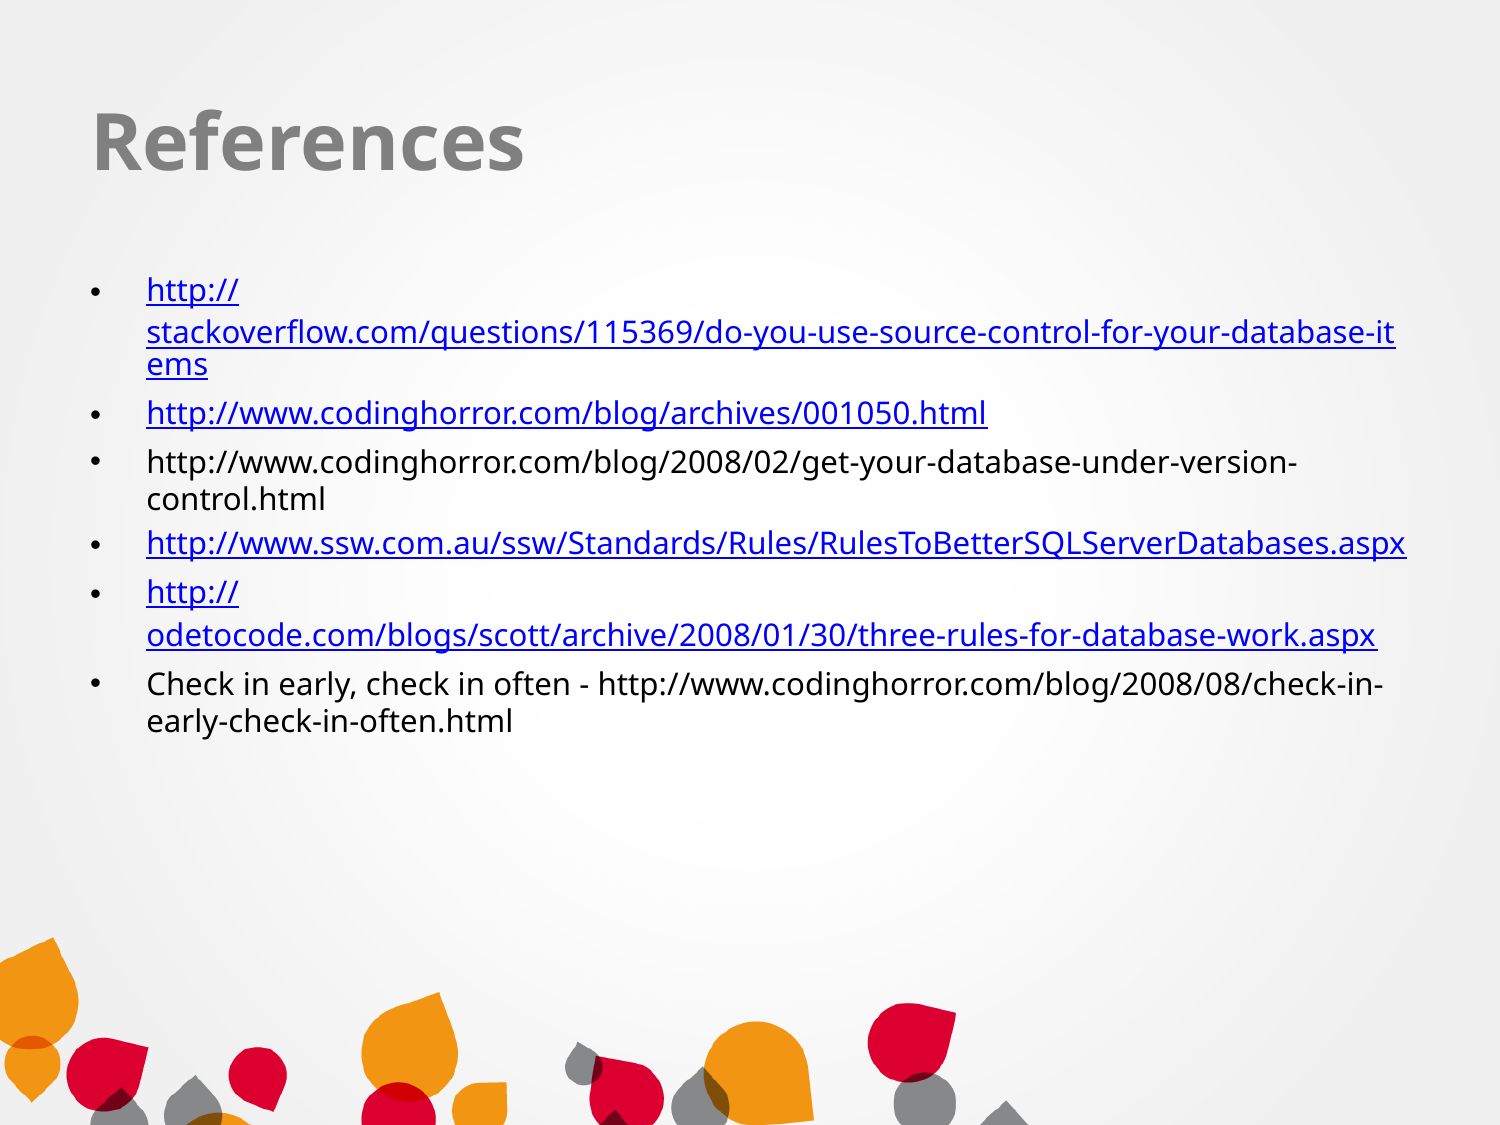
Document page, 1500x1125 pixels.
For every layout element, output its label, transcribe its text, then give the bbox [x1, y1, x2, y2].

title References [75, 45, 1425, 233]
list http://stackoverflow.com/questions/115369/do-you-use-source-control-for-your-database-items http://www.codinghorror.com/blog/archives/001050.html http://www.codinghorror.com/blog/2008/02/get-your-database-under-version-control.html http://www.ssw.com.au/ssw/Standards/Rules/RulesToBetterSQLServerDatabases.aspx http://odetocode.com/blogs/scott/archive/2008/01/30/three-rules-for-database-work.aspx Check in early, check in often - http://www.codinghorror.com/blog/2008/08/check-in-early-check-in-often.html [75, 262, 1425, 1005]
picture [0, 0, 1500, 1125]
